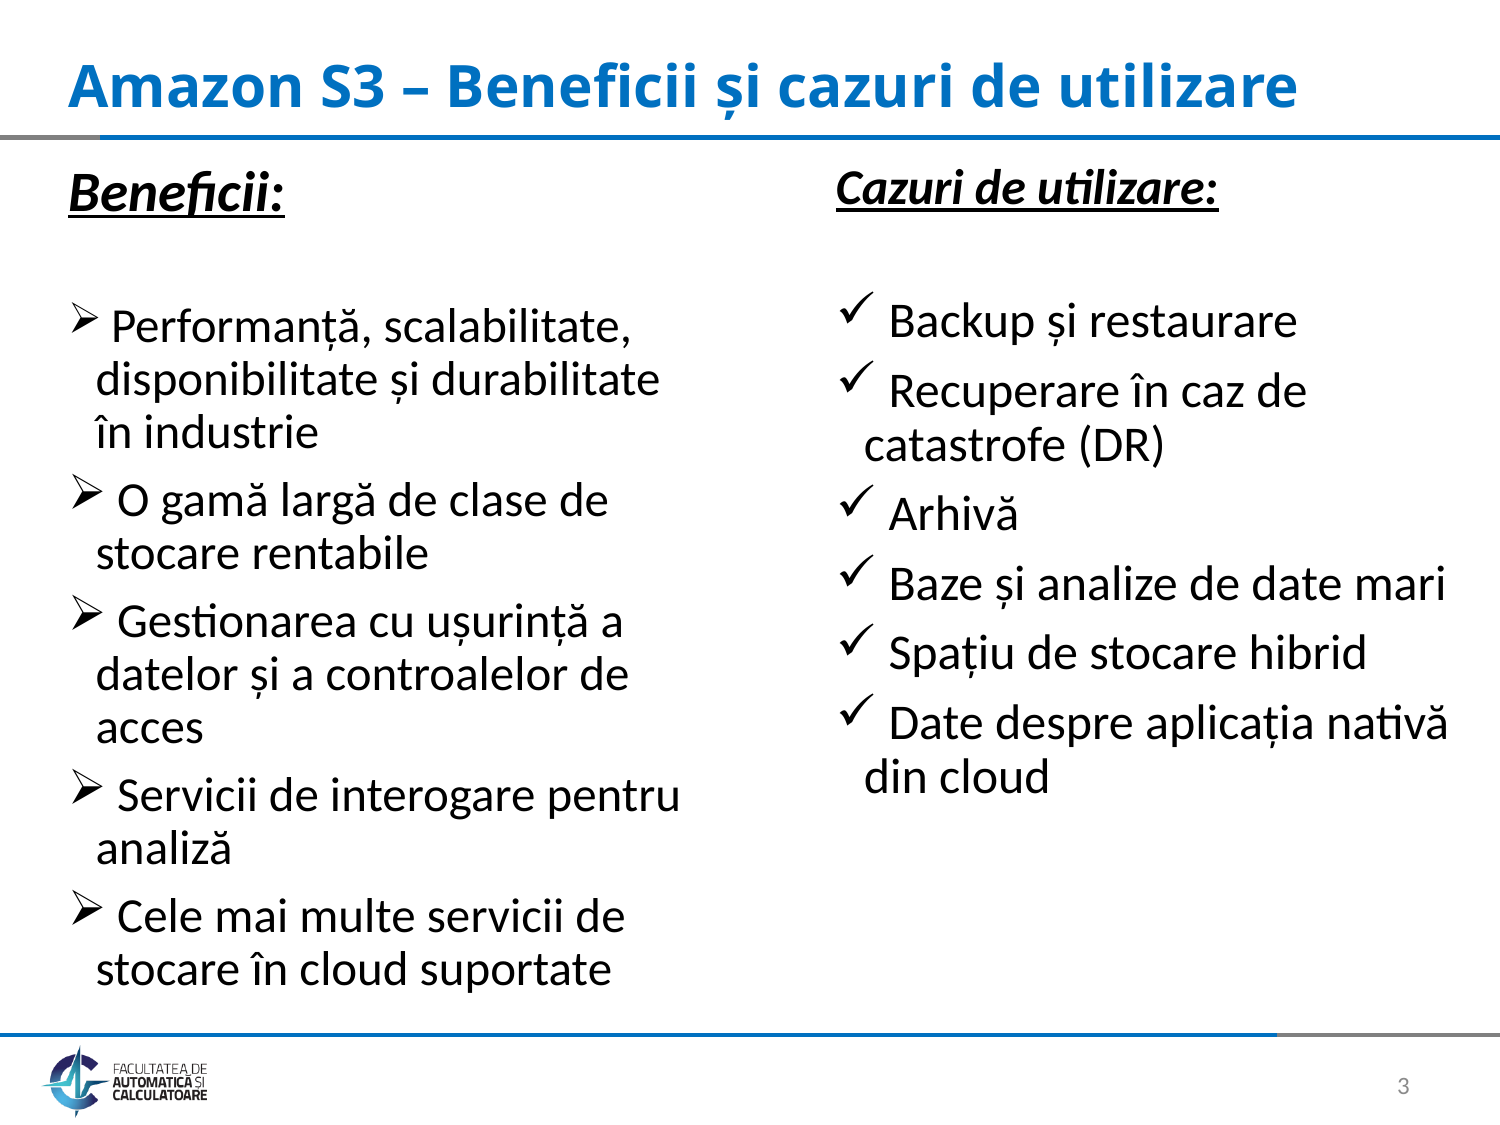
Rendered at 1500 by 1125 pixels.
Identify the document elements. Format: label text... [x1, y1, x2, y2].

list Cazuri de utilizare: Backup și restaurare Recuperare în caz de catastrofe (DR) Arhivă Baze și analize de date mari Spațiu de stocare hibrid Date despre aplicația nativă din cloud [820, 154, 1483, 1002]
title Amazon S3 – Beneficii și cazuri de utilizare [53, 42, 1347, 136]
picture [41, 1045, 207, 1118]
text_box Beneficii: Performanță, scalabilitate, disponibilitate și durabilitate în industrie O gamă largă de clase de stocare rentabile Gestionarea cu ușurință a datelor și a controalelor de acces Servicii de interogare pentru analiză Cele mai multe servicii de stocare în cloud suportate [53, 154, 715, 1007]
